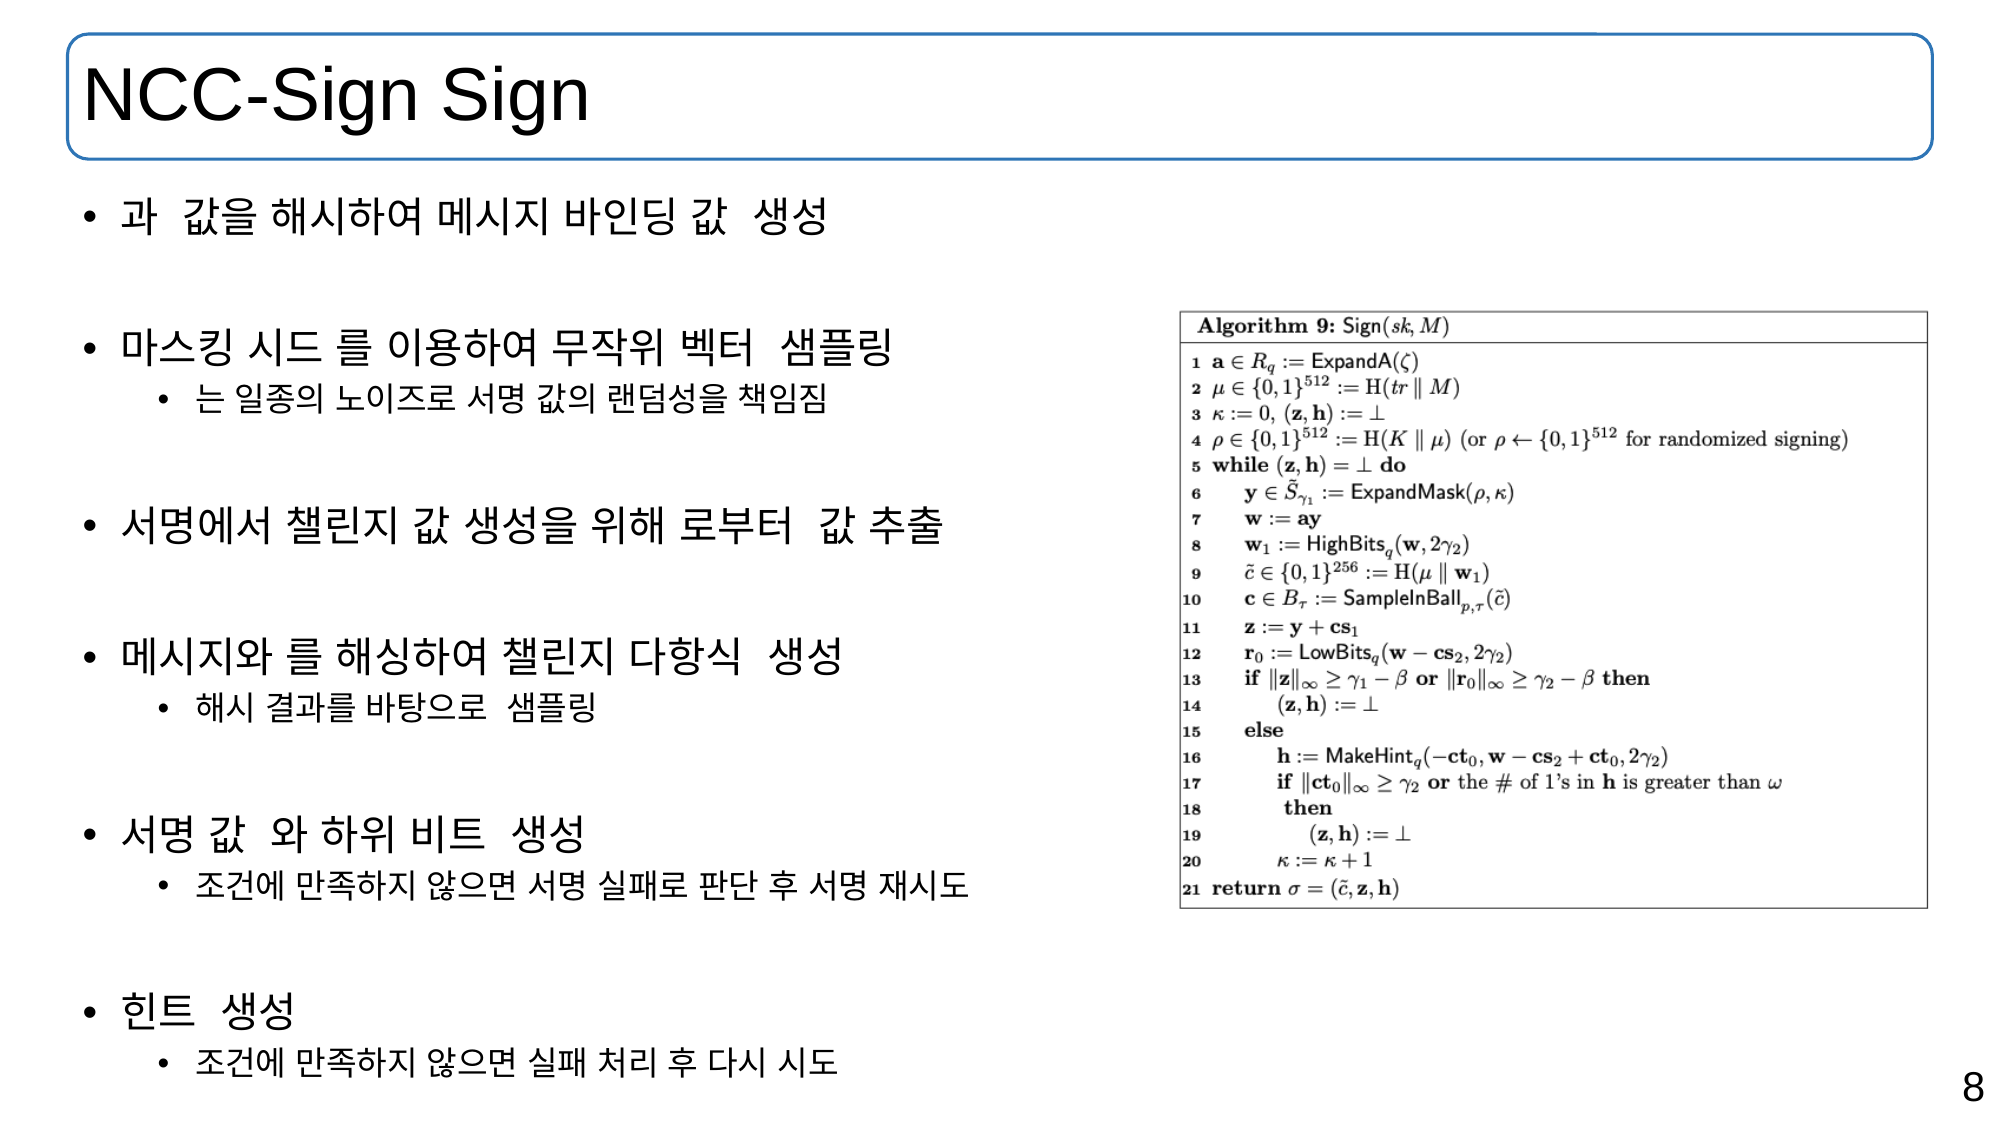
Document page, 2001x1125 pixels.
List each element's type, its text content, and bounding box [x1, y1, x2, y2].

title NCC-Sign Sign [67, 34, 1933, 160]
picture [1162, 295, 1947, 936]
